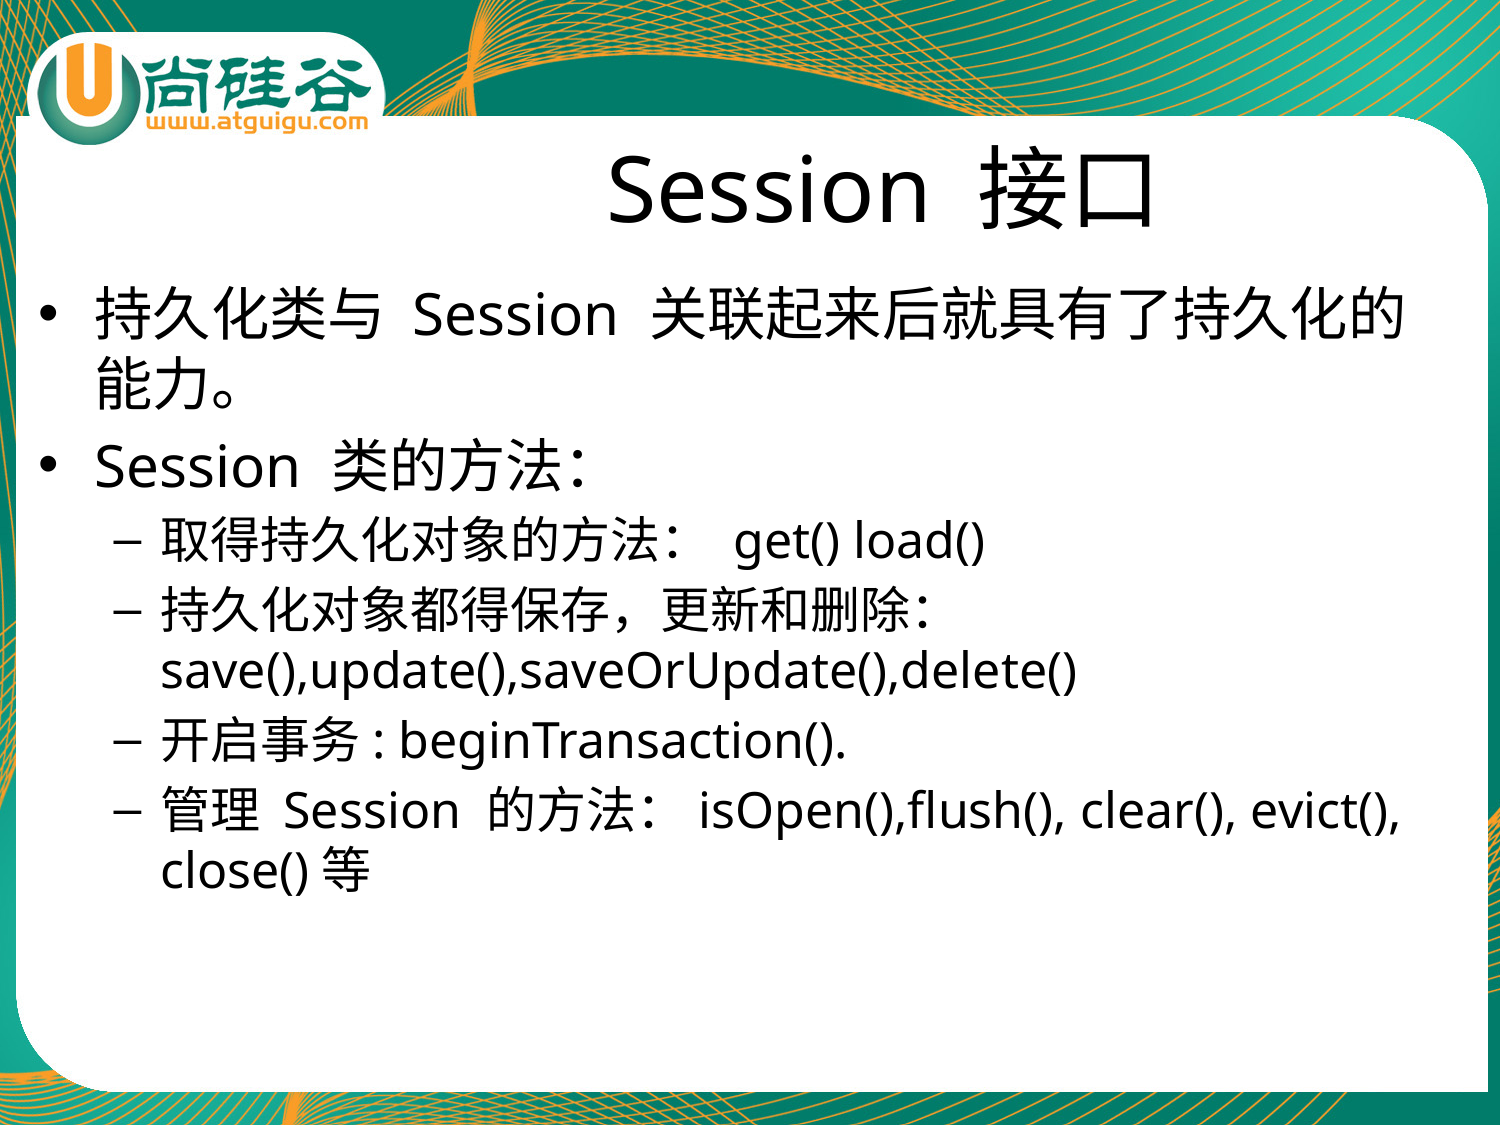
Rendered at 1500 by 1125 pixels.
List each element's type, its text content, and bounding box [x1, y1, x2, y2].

title Session 接口 [246, 91, 1500, 280]
list 持久化类与 Session 关联起来后就具有了持久化的能力。 Session 类的方法： 取得持久化对象的方法： get() load() 持久化对象都得保存，更新和删除：save(),update(),saveOrUpdate(),delete() 开启事务: beginTransaction(). 管理 Session 的方法：isOpen(),flush(), clear(), evict(), close()等 [23, 269, 1465, 945]
picture [0, 0, 1500, 1125]
